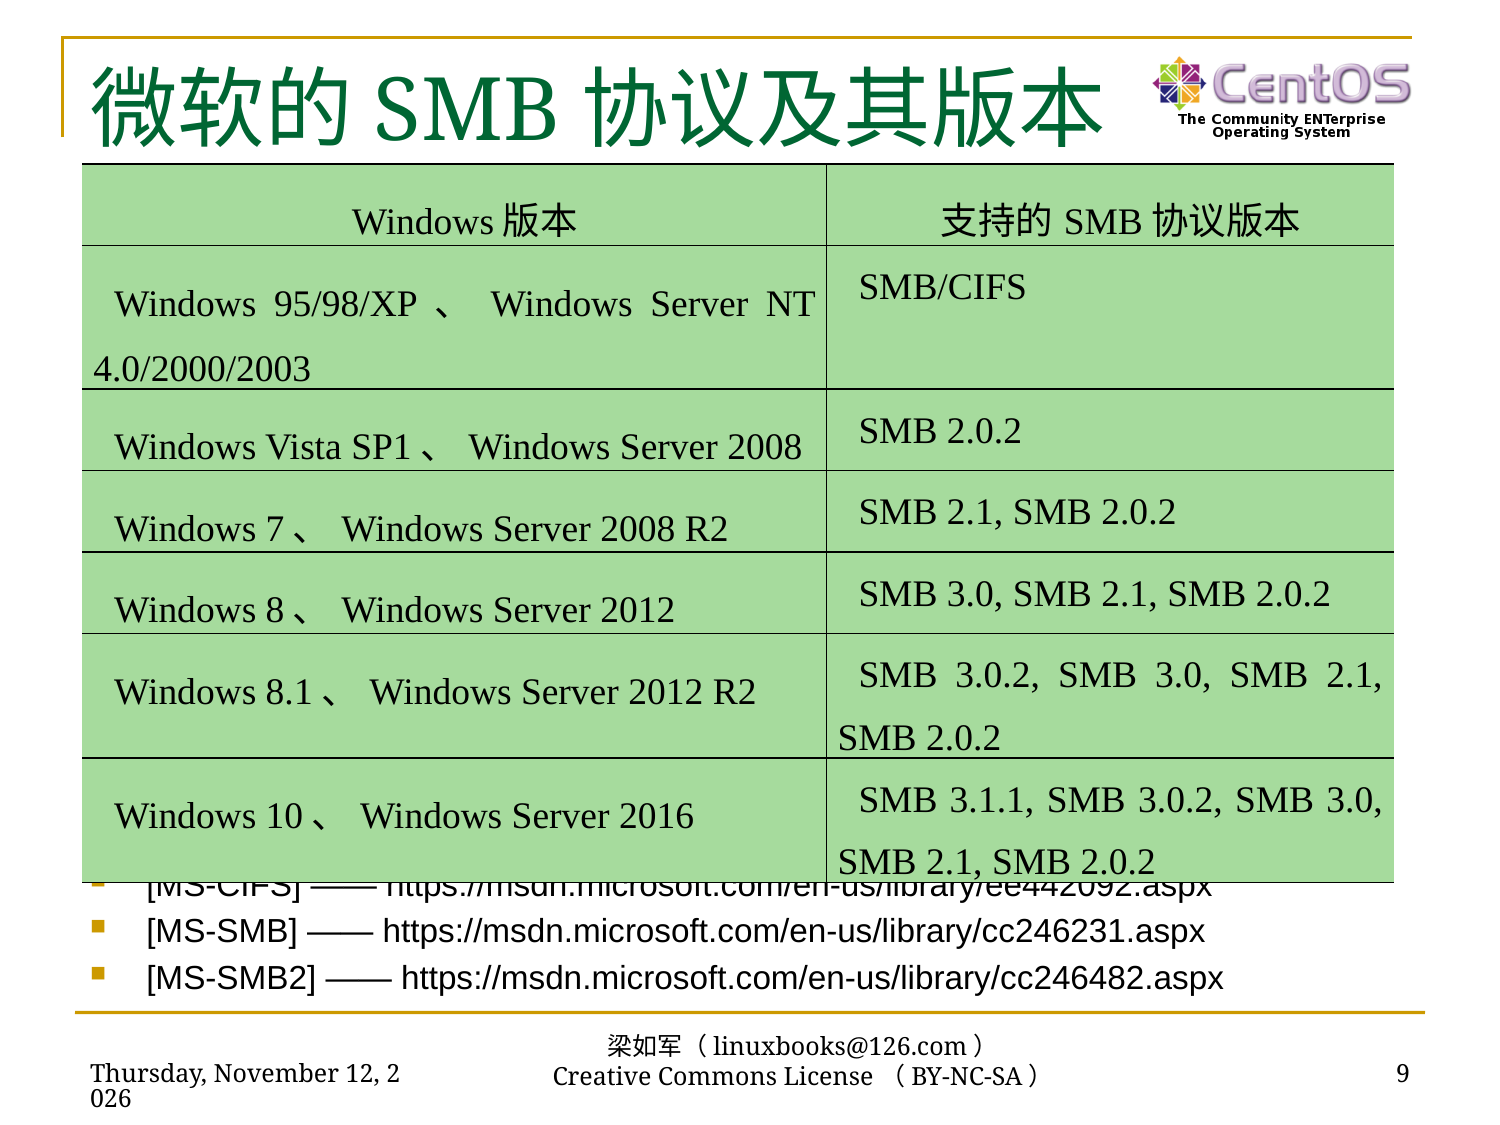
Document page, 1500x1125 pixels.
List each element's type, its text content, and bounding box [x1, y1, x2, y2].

list [MS-CIFS] —— https://msdn.microsoft.com/en-us/library/ee442092.aspx [MS-SMB] —— https://msdn.microsoft.com/en-us/library/cc246231.aspx [MS-SMB2] —— https://msdn.microsoft.com/en-us/library/cc246482.aspx [74, 855, 1426, 1006]
table_header Windows版本 [82, 165, 826, 245]
table_cell SMB 3.0, SMB 2.1, SMB 2.0.2 [827, 553, 1394, 633]
title 微软的SMB协议及其版本 [74, 45, 1426, 233]
table_cell Windows 10、Windows Server 2016 [82, 759, 826, 882]
footer 梁如军（linuxbooks@126.com） Creative Commons License（BY-NC-SA） [359, 1022, 1247, 1099]
table_cell Windows 95/98/XP、Windows Server NT 4.0/2000/2003 [82, 246, 826, 388]
table_cell SMB/CIFS [827, 246, 1394, 388]
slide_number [74, 1023, 426, 1100]
table_cell SMB 3.0.2, SMB 3.0, SMB 2.1, SMB 2.0.2 [827, 634, 1394, 757]
table_header 支持的SMB协议版本 [827, 165, 1394, 245]
table_cell Windows 7、Windows Server 2008 R2 [82, 471, 826, 551]
table_cell SMB 3.1.1, SMB 3.0.2, SMB 3.0, SMB 2.1, SMB 2.0.2 [827, 759, 1394, 882]
table_cell Windows Vista SP1、Windows Server 2008 [82, 390, 826, 470]
table_cell SMB 2.0.2 [827, 390, 1394, 470]
slide_number 9 [1074, 1023, 1426, 1100]
table_cell SMB 2.1, SMB 2.0.2 [827, 471, 1394, 551]
table_cell Windows 8、Windows Server 2012 [82, 553, 826, 633]
table_cell Windows 8.1、Windows Server 2012 R2 [82, 634, 826, 757]
